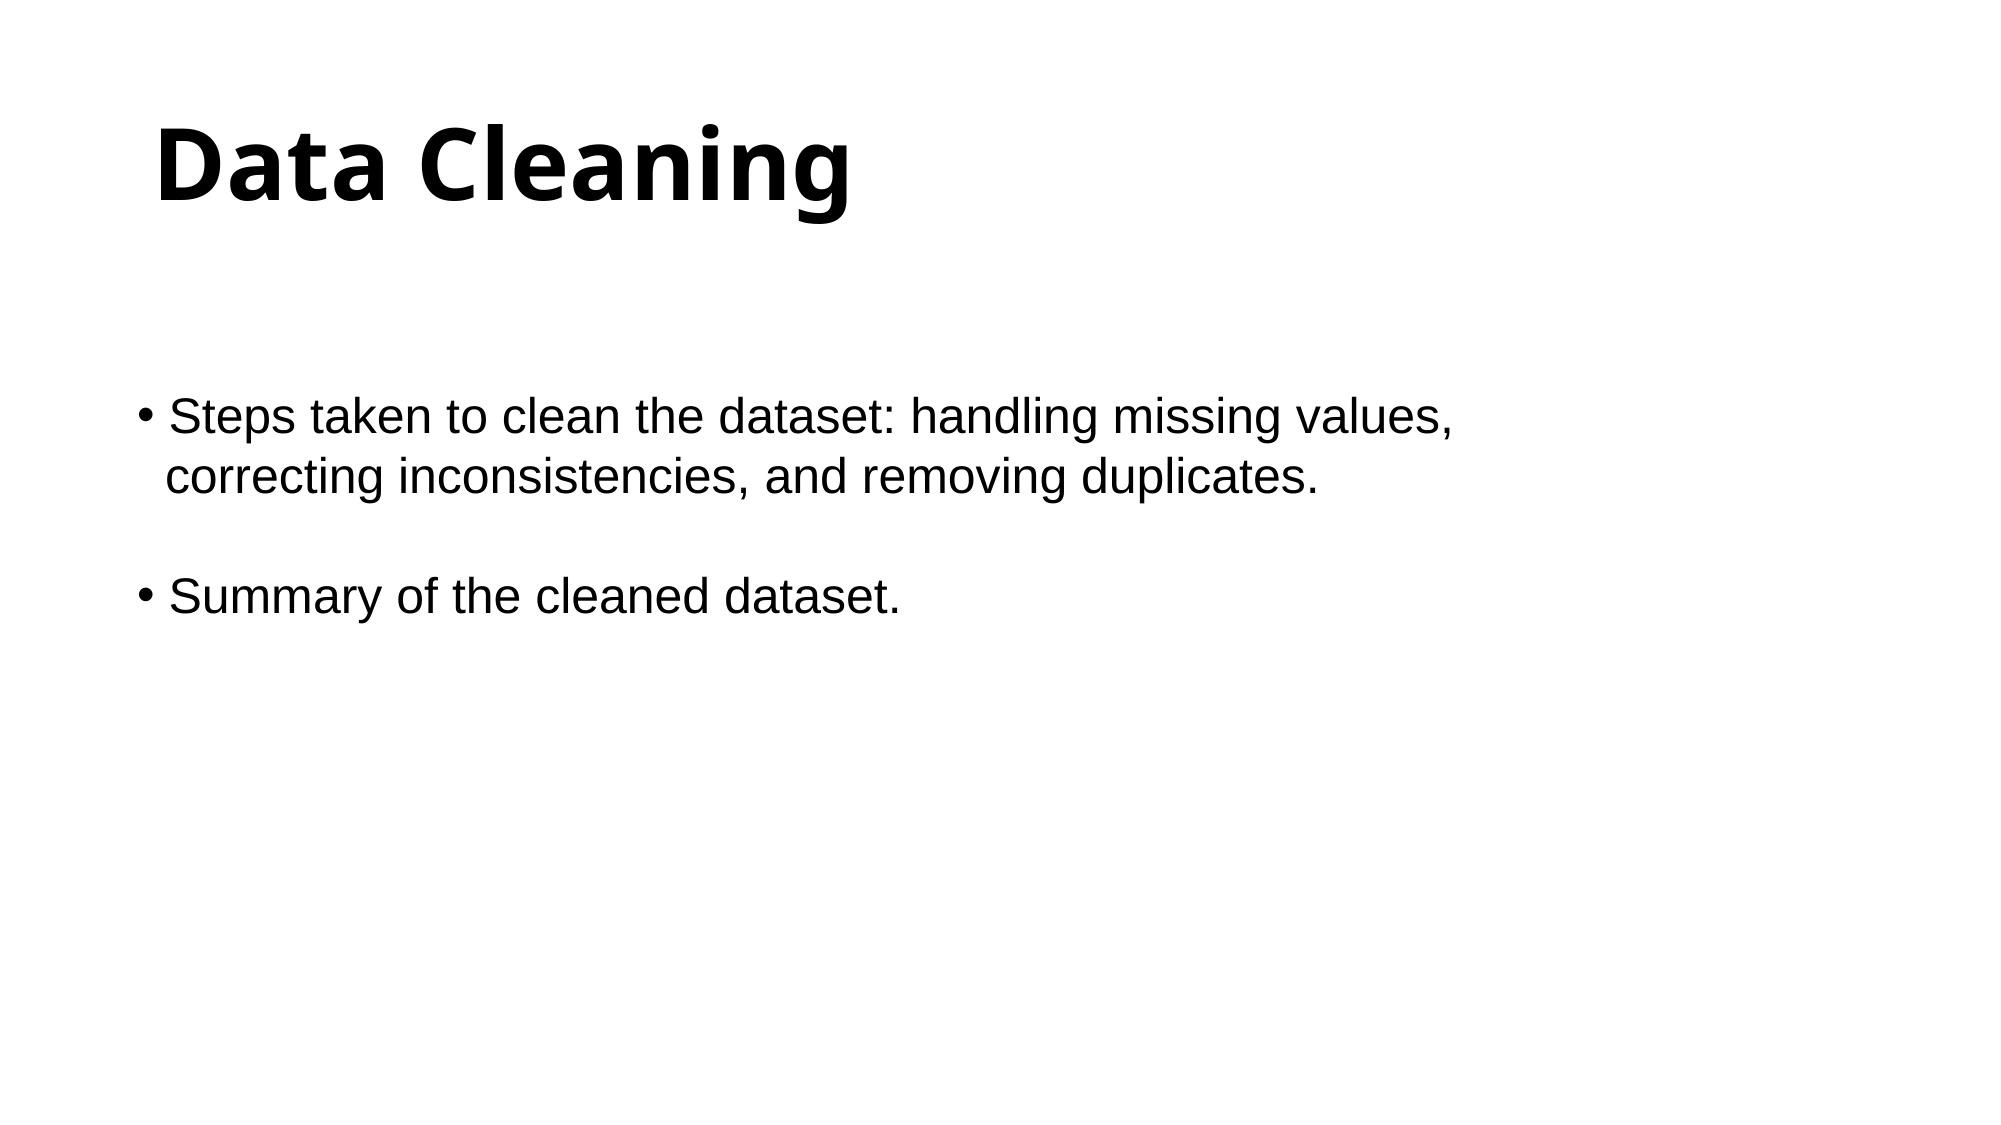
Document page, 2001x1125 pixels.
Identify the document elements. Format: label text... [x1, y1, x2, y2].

title Data Cleaning [137, 59, 1863, 278]
list Steps taken to clean the dataset: handling missing values, correcting inconsistencies, and removing duplicates. Summary of the cleaned dataset. [122, 147, 1498, 801]
